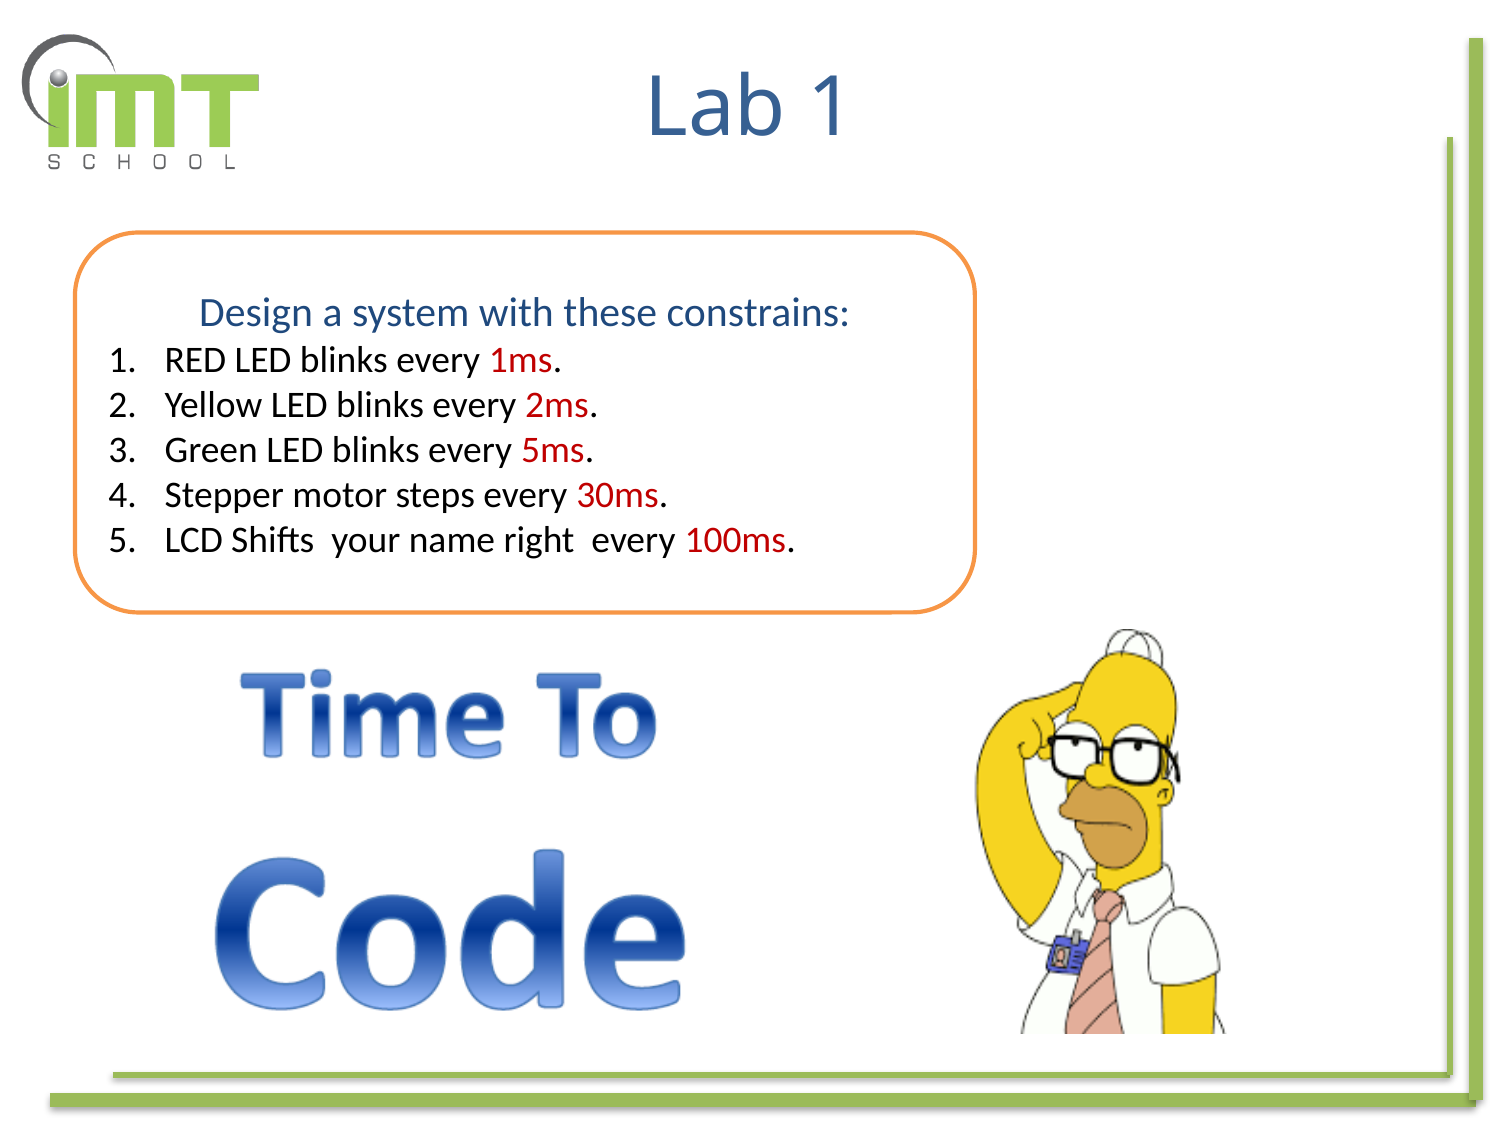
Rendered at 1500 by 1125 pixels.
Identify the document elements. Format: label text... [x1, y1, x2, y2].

picture [12, 24, 263, 180]
picture [837, 628, 1363, 1034]
text_box Lab 1 [74, 45, 1425, 233]
picture [205, 628, 751, 1034]
text_box Design a system with these constrains: RED LED blinks every 1ms. Yellow LED blinks every 2ms. Green LED blinks every 5ms. Stepper motor steps every 30ms. LCD Shifts your name right every 100ms. [72, 230, 978, 615]
